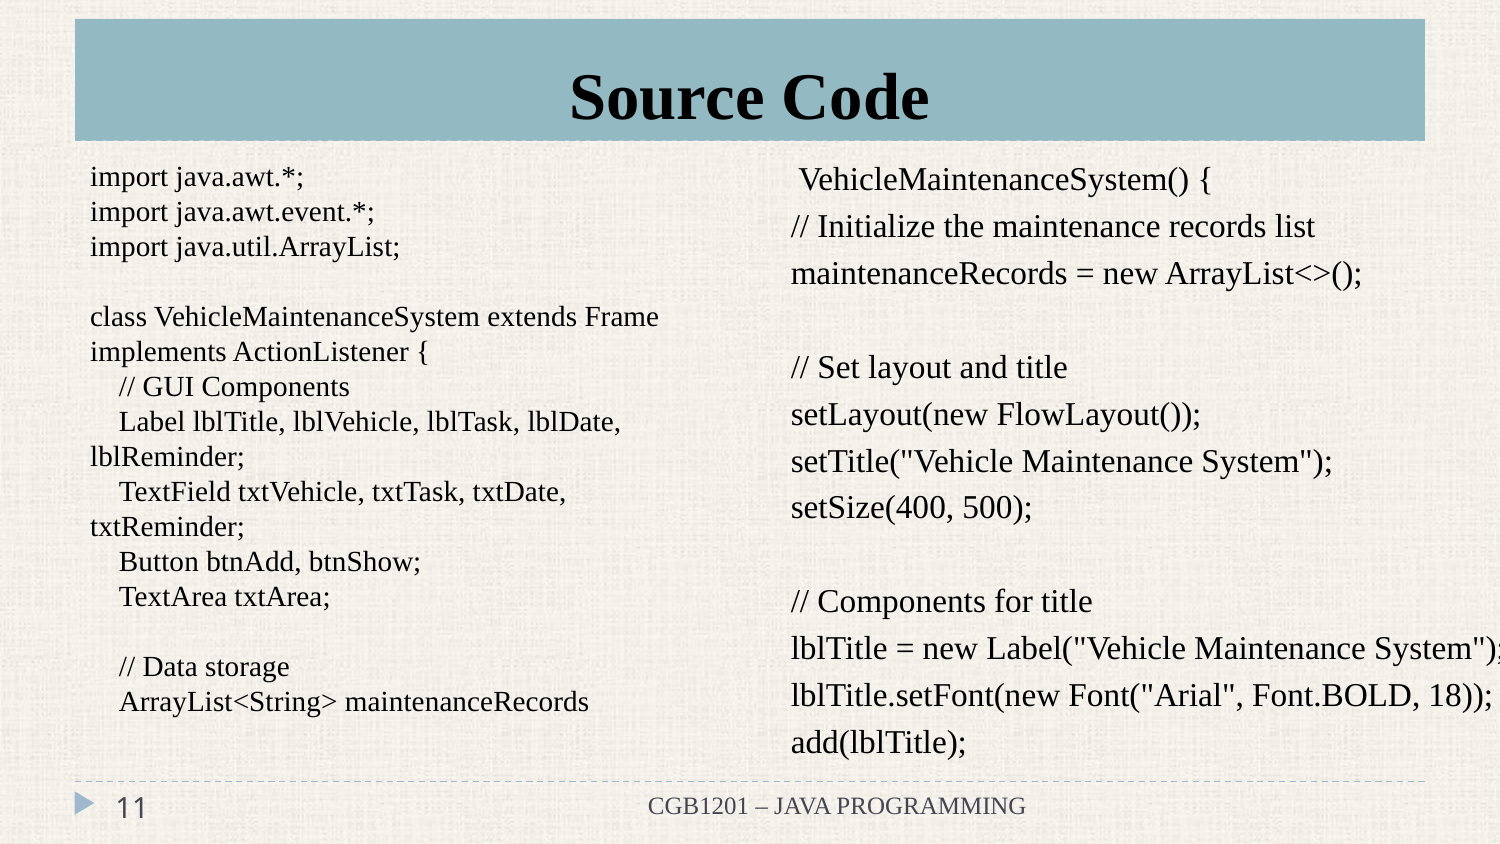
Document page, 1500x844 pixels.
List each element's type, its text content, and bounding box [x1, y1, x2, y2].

list VehicleMaintenanceSystem() { // Initialize the maintenance records list maintenanceRecords = new ArrayList<>(); // Set layout and title setLayout(new FlowLayout()); setTitle("Vehicle Maintenance System"); setSize(400, 500); // Components for title lblTitle = new Label("Vehicle Maintenance System"); lblTitle.setFont(new Font("Arial", Font.BOLD, 18)); add(lblTitle); [738, 150, 1500, 783]
text_box import java.awt.*; import java.awt.event.*; import java.util.ArrayList; class VehicleMaintenanceSystem extends Frame implements ActionListener { // GUI Components Label lblTitle, lblVehicle, lblTask, lblDate, lblReminder; TextField txtVehicle, txtTask, txtDate, txtReminder; Button btnAdd, btnShow; TextArea txtArea; // Data storage ArrayList<String> maintenanceRecords [74, 150, 738, 783]
footer CGB1201 – JAVA PROGRAMMING [512, 783, 1175, 844]
slide_number ‹#› [100, 783, 426, 827]
title Source Code [75, 18, 1425, 141]
